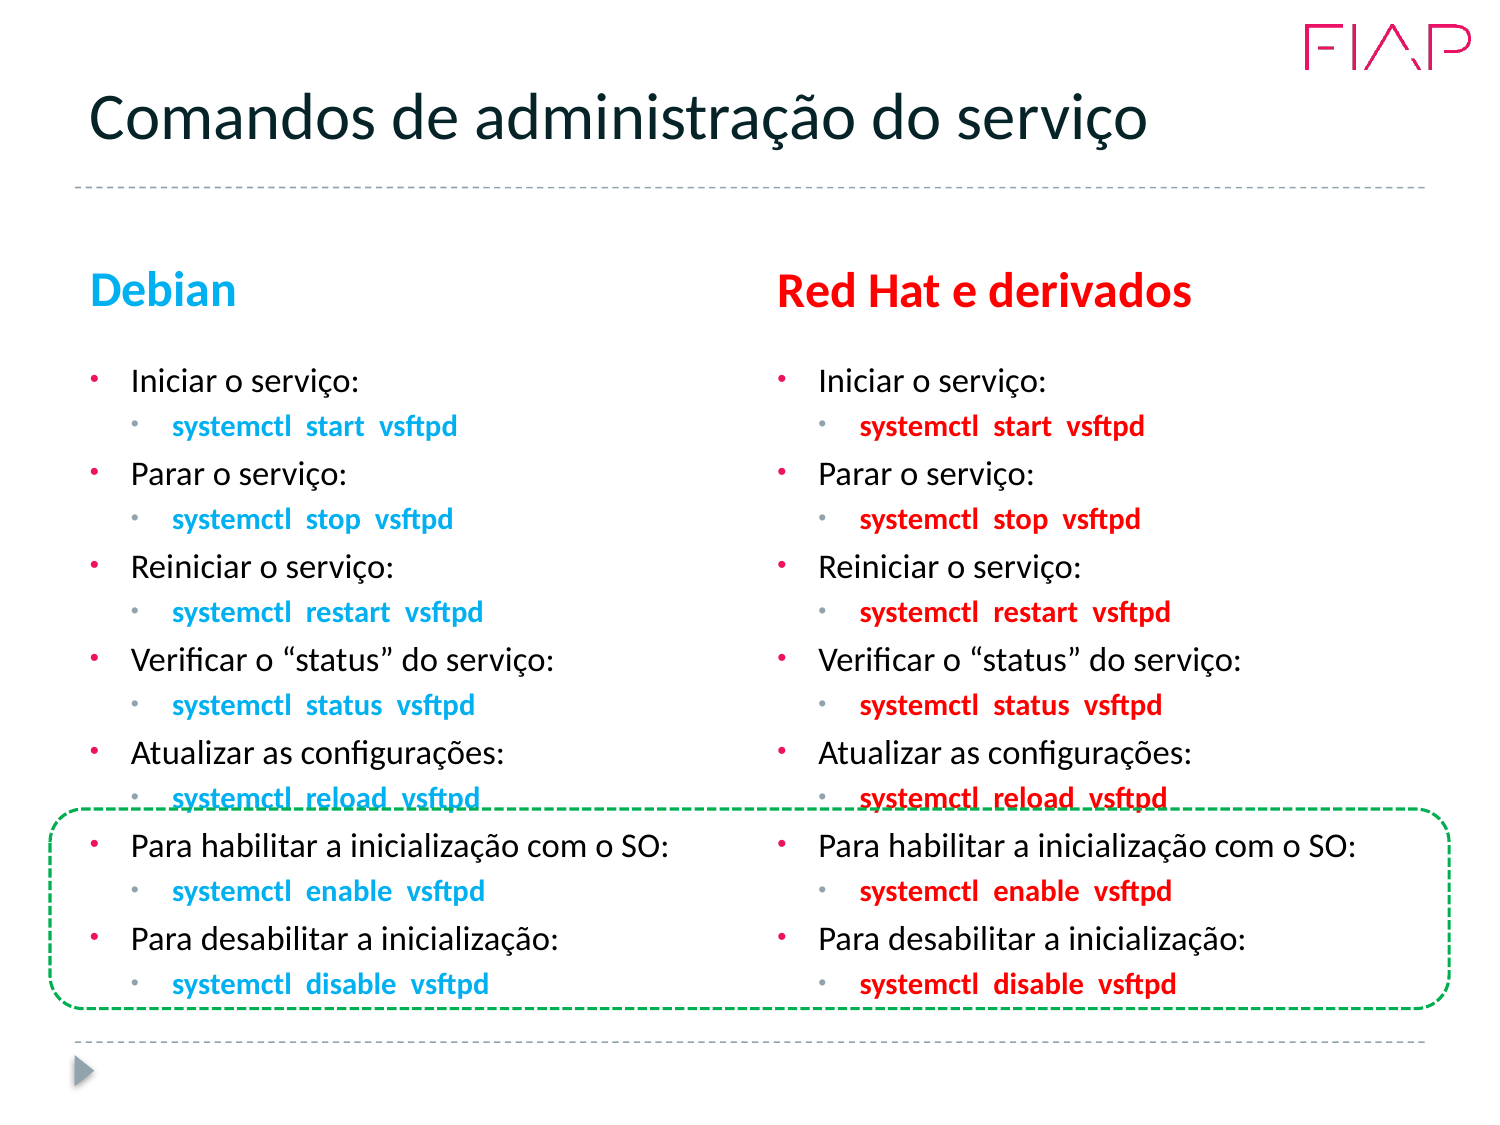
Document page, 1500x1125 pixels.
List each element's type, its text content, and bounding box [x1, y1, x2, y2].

list Iniciar o serviço: systemctl start vsftpd Parar o serviço: systemctl stop vsftpd Reiniciar o serviço: systemctl restart vsftpd Verificar o “status” do serviço: systemctl status vsftpd Atualizar as configurações: systemctl reload vsftpd Para habilitar a inicialização com o SO: systemctl enable vsftpd Para desabilitar a inicialização: systemctl disable vsftpd [75, 350, 738, 809]
picture [1305, 24, 1471, 70]
text_box [48, 807, 1451, 1011]
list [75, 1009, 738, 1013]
title Comandos de administração do serviço [75, 37, 1425, 188]
list Debian [75, 210, 738, 324]
list Iniciar o serviço: systemctl start vsftpd Parar o serviço: systemctl stop vsftpd Reiniciar o serviço: systemctl restart vsftpd Verificar o “status” do serviço: systemctl status vsftpd Atualizar as configurações: systemctl reload vsftpd Para habilitar a inicialização com o SO: systemctl enable vsftpd Para desabilitar a inicialização: systemctl disable vsftpd [762, 350, 1425, 809]
list Red Hat e derivados [762, 212, 1426, 325]
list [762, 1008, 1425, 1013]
